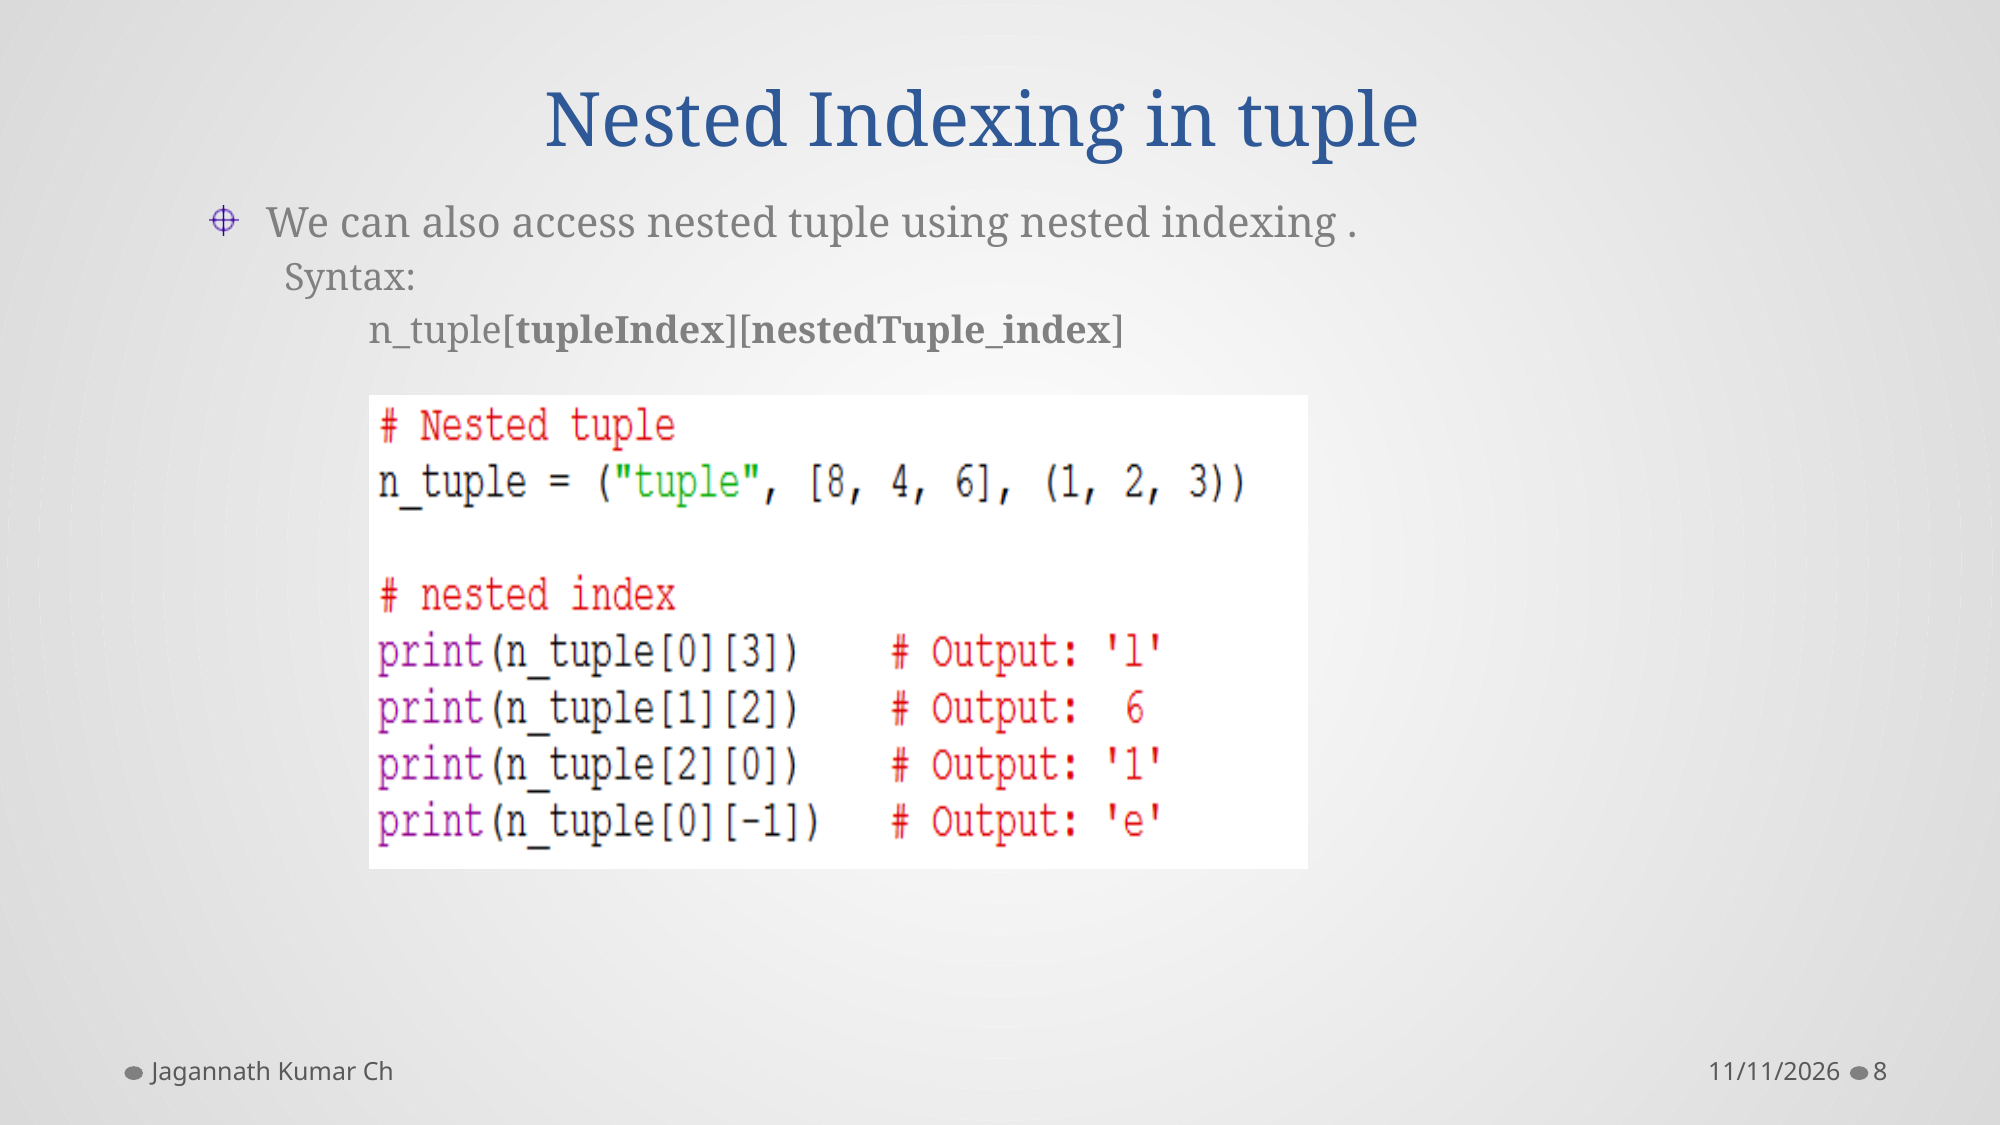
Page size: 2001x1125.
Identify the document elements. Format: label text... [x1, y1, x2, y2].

picture [369, 395, 1308, 869]
picture [209, 205, 239, 236]
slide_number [1391, 1042, 1849, 1103]
list We can also access nested tuple using nested indexing . Syntax: n_tuple[tupleIndex][nestedTuple_index] [194, 188, 1879, 1053]
title Nested Indexing in tuple [83, 25, 1884, 169]
footer Jagannath Kumar Ch [144, 1042, 768, 1103]
slide_number 8 [1868, 1042, 1992, 1103]
